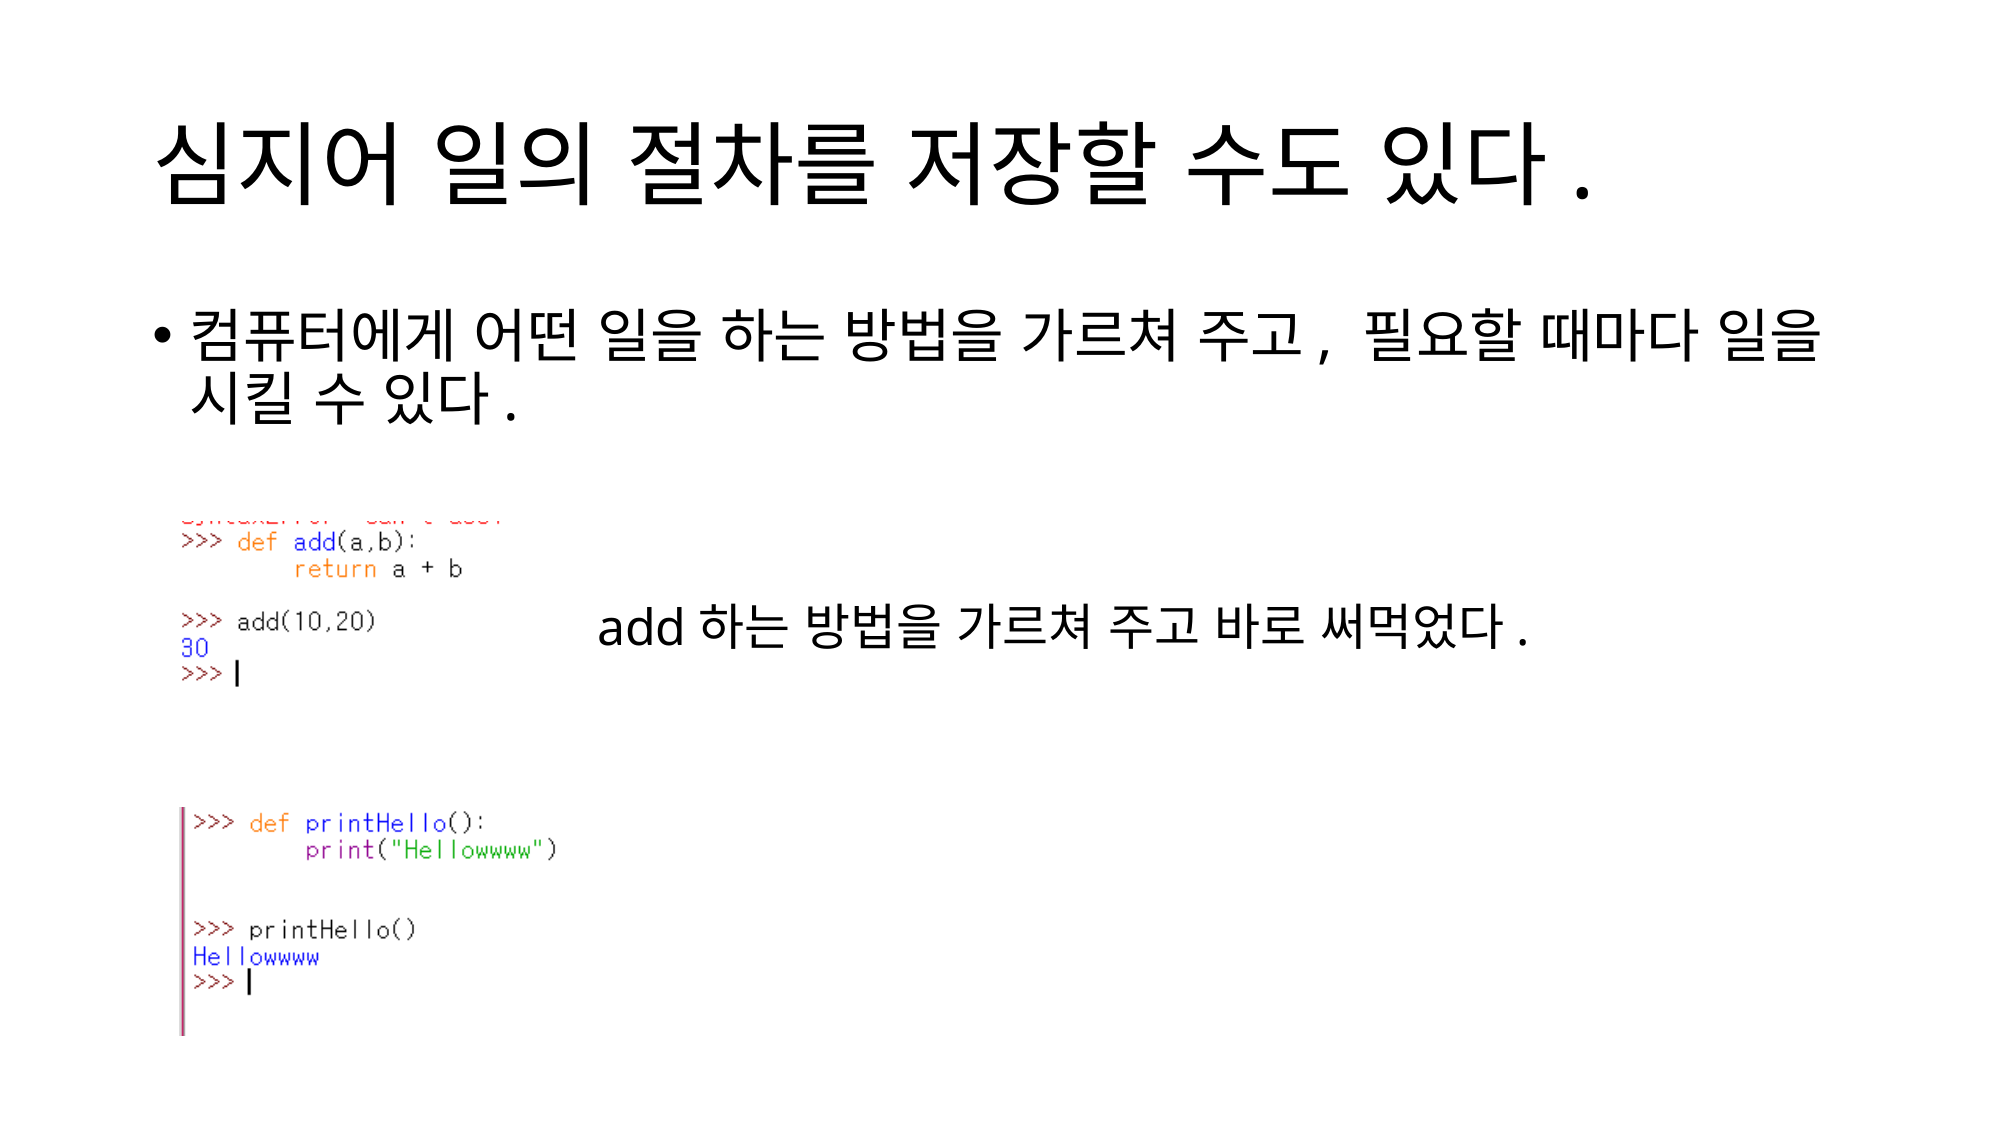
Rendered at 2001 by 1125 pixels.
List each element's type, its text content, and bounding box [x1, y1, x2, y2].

picture [181, 521, 507, 701]
list 컴퓨터에게 어떤 일을 하는 방법을 가르쳐 주고, 필요할 때마다 일을 시킬 수 있다. [137, 299, 1863, 1014]
text_box add하는 방법을 가르쳐 주고 바로 써먹었다. [581, 587, 1546, 663]
picture [179, 807, 588, 1036]
title 심지어 일의 절차를 저장할 수도 있다. [137, 59, 1863, 278]
